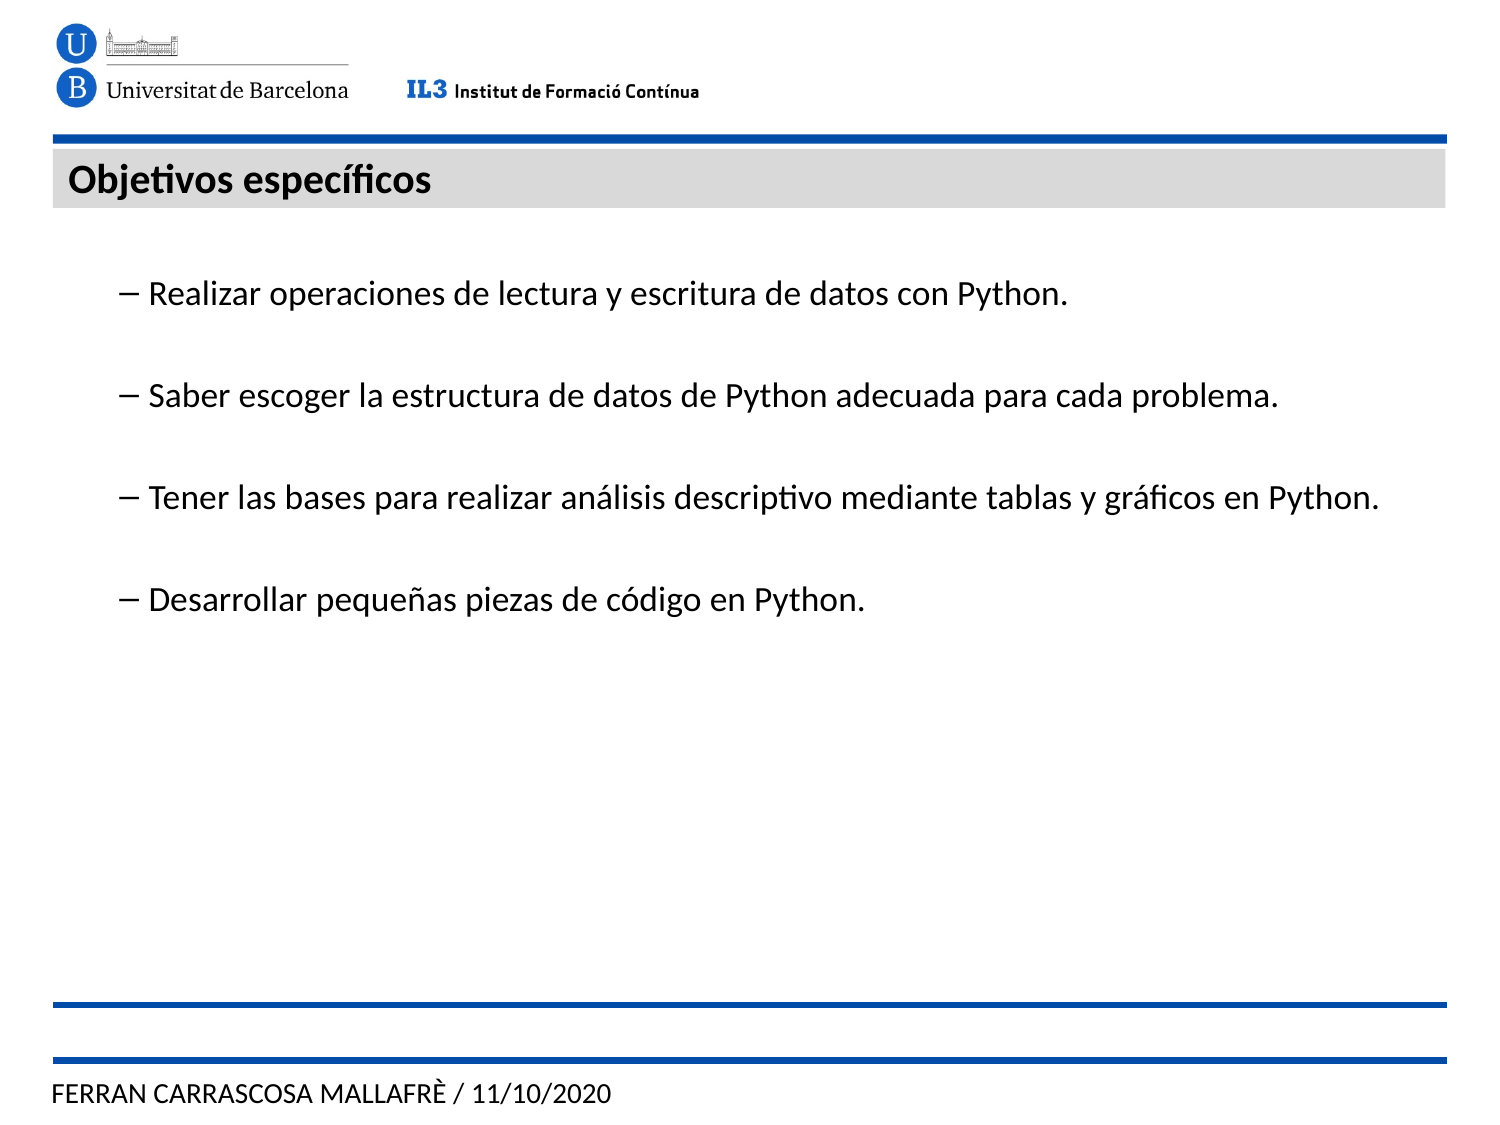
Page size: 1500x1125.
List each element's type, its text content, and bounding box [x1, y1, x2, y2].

picture [52, 21, 706, 111]
list Realizar operaciones de lectura y escritura de datos con Python. Saber escoger la estructura de datos de Python adecuada para cada problema. Tener las bases para realizar análisis descriptivo mediante tablas y gráficos en Python. Desarrollar pequeñas piezas de código en Python. [75, 209, 1425, 1005]
title Objetivos específicos [53, 144, 1447, 210]
